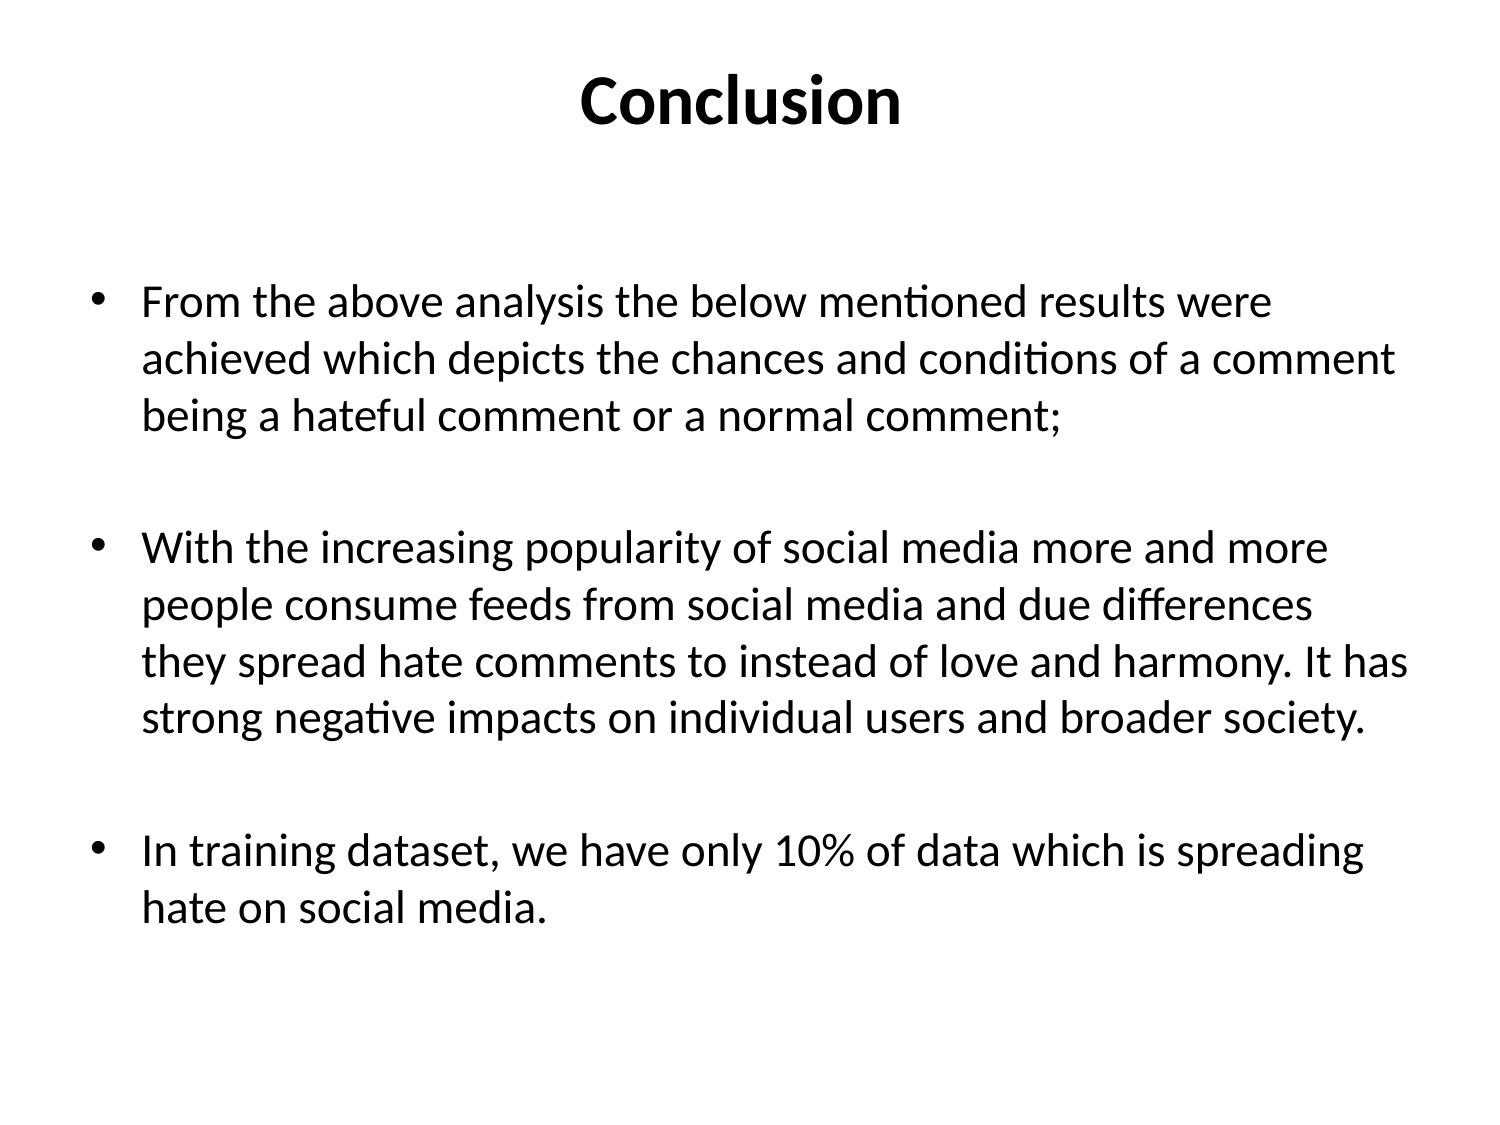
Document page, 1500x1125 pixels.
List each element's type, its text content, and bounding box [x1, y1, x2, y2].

title Conclusion [75, 45, 1425, 233]
list From the above analysis the below mentioned results were achieved which depicts the chances and conditions of a comment being a hateful comment or a normal comment; With the increasing popularity of social media more and more people consume feeds from social media and due differences they spread hate comments to instead of love and harmony. It has strong negative impacts on individual users and broader society. In training dataset, we have only 10% of data which is spreading hate on social media. [75, 262, 1425, 1005]
